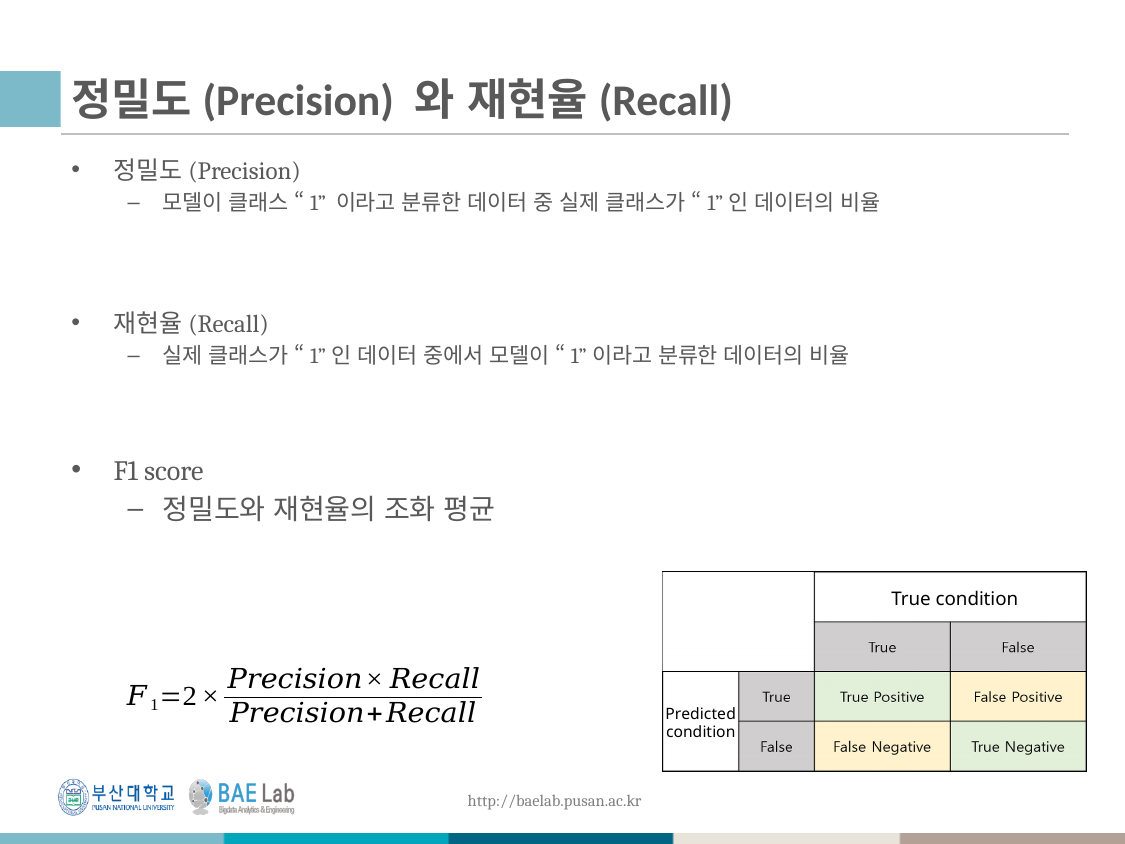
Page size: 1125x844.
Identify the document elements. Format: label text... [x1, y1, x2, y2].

picture [662, 571, 1087, 773]
picture [186, 776, 300, 816]
list 정밀도(Precision) 모델이 클래스 “1” 이라고 분류한 데이터 중 실제 클래스가 “1”인 데이터의 비율 재현율(Recall) 실제 클래스가 “1”인 데이터 중에서 모델이 “1”이라고 분류한 데이터의 비율 F1 score 정밀도와 재현율의 조화 평균 [56, 146, 1069, 754]
picture [55, 775, 175, 819]
picture [0, 833, 448, 844]
title 정밀도(Precision) 와 재현율(Recall) [56, 71, 1069, 125]
picture [673, 833, 1125, 844]
